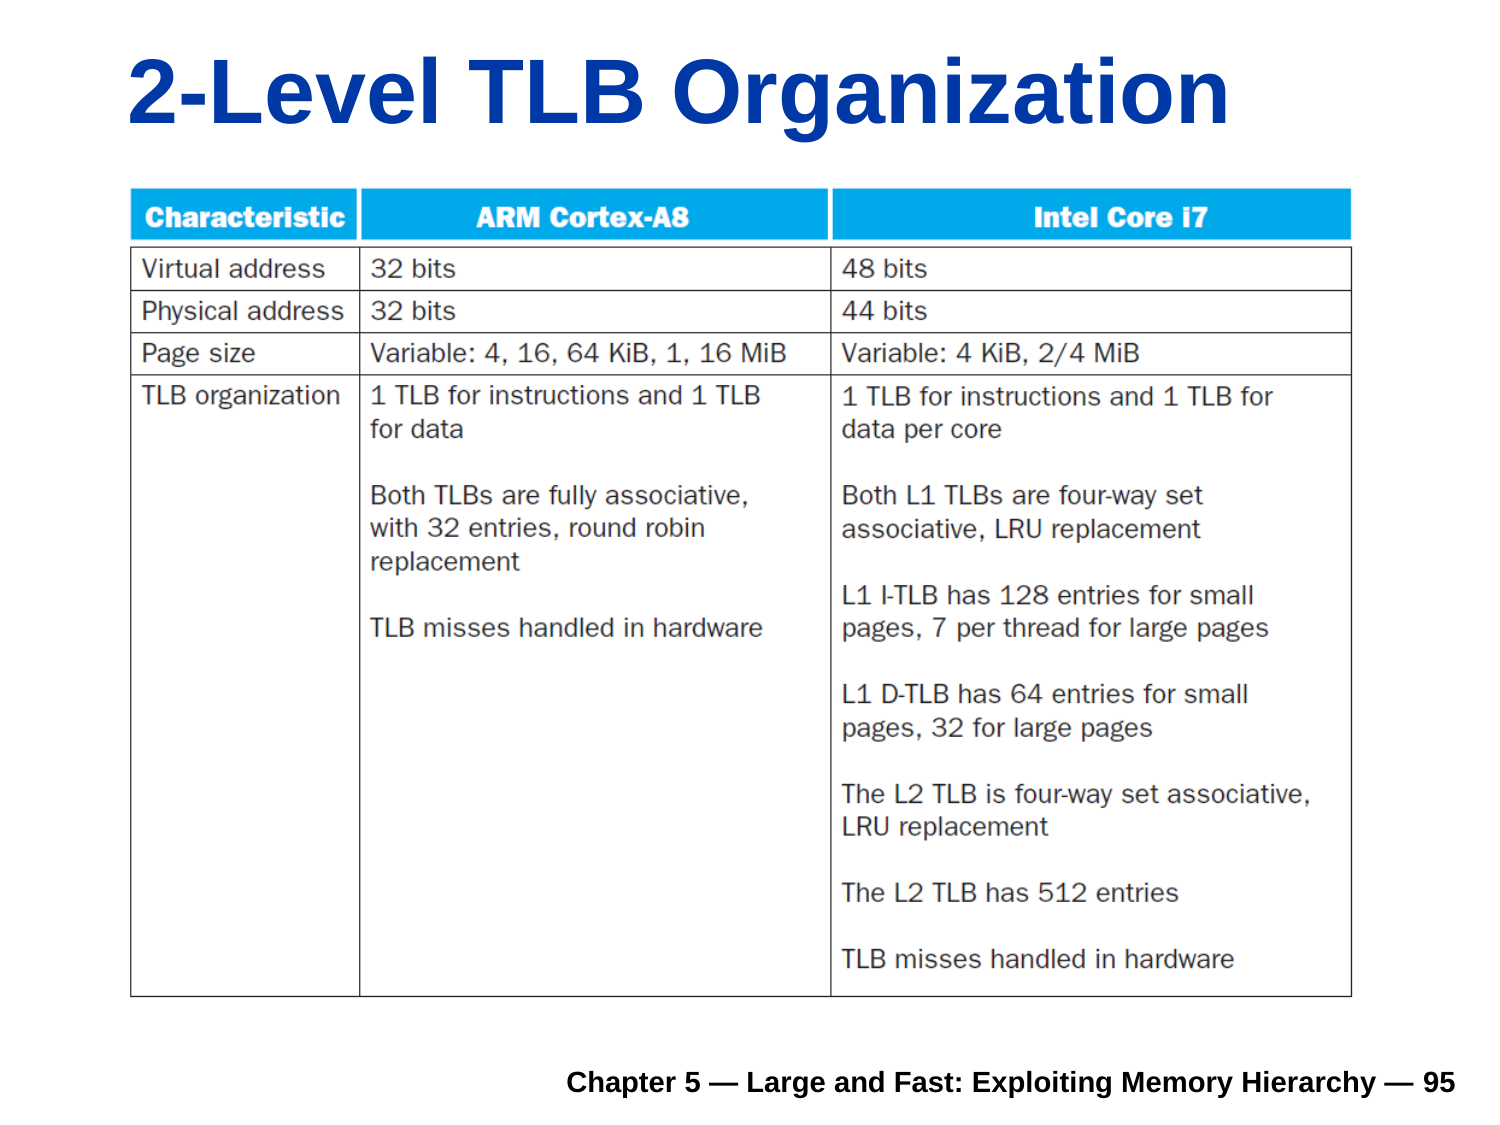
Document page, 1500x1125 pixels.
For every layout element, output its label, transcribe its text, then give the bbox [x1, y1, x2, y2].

picture [123, 184, 1358, 1003]
footer Chapter 5 — Large and Fast: Exploiting Memory Hierarchy — 95 [277, 1046, 1471, 1106]
title 2-Level TLB Organization [112, 23, 1468, 149]
